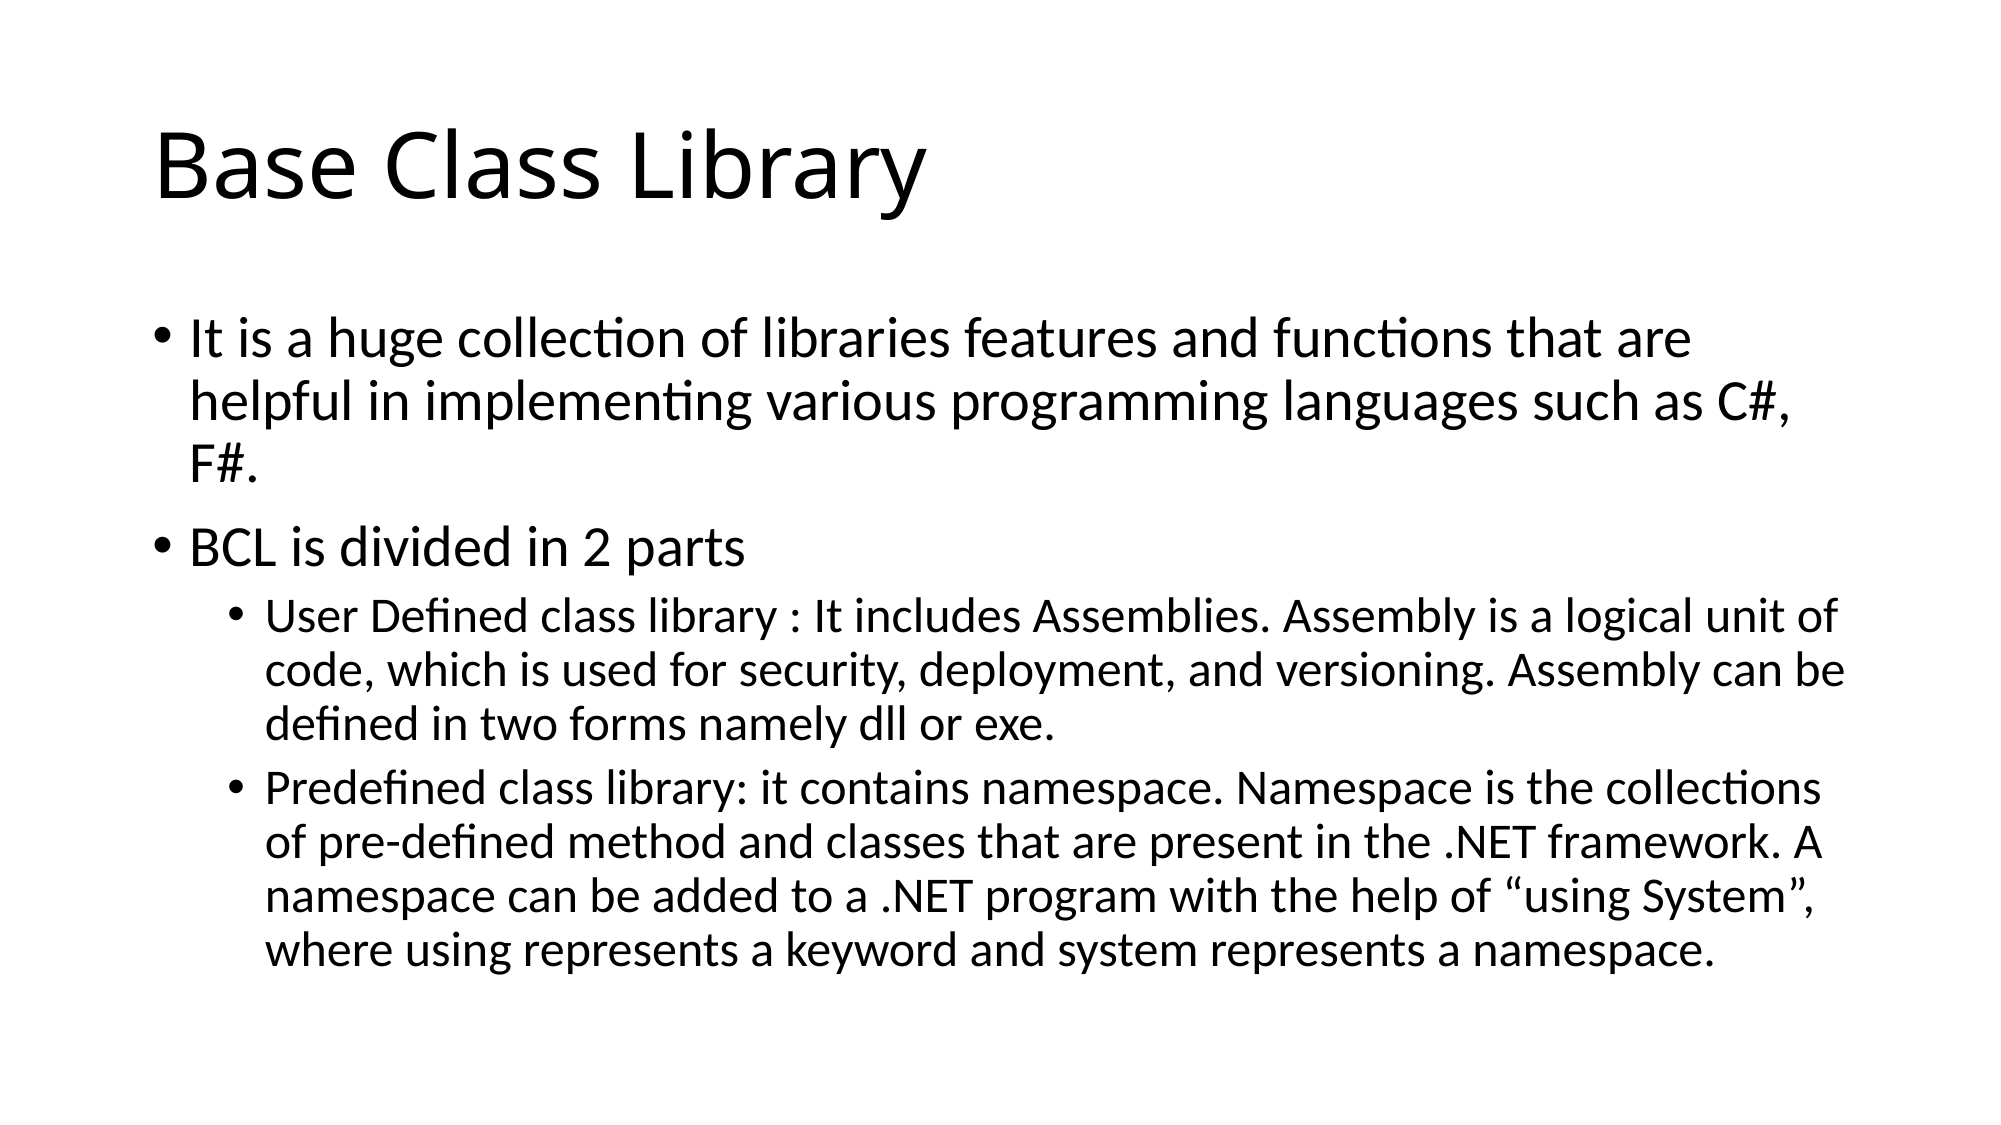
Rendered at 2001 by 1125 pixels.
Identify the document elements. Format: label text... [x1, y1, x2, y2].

title Base Class Library [137, 59, 1863, 278]
list It is a huge collection of libraries features and functions that are helpful in implementing various programming languages such as C#, F#. BCL is divided in 2 parts User Defined class library : It includes Assemblies. Assembly is a logical unit of code, which is used for security, deployment, and versioning. Assembly can be defined in two forms namely dll or exe. Predefined class library: it contains namespace. Namespace is the collections of pre-defined method and classes that are present in the .NET framework. A namespace can be added to a .NET program with the help of “using System”, where using represents a keyword and system represents a namespace. [137, 299, 1863, 1014]
